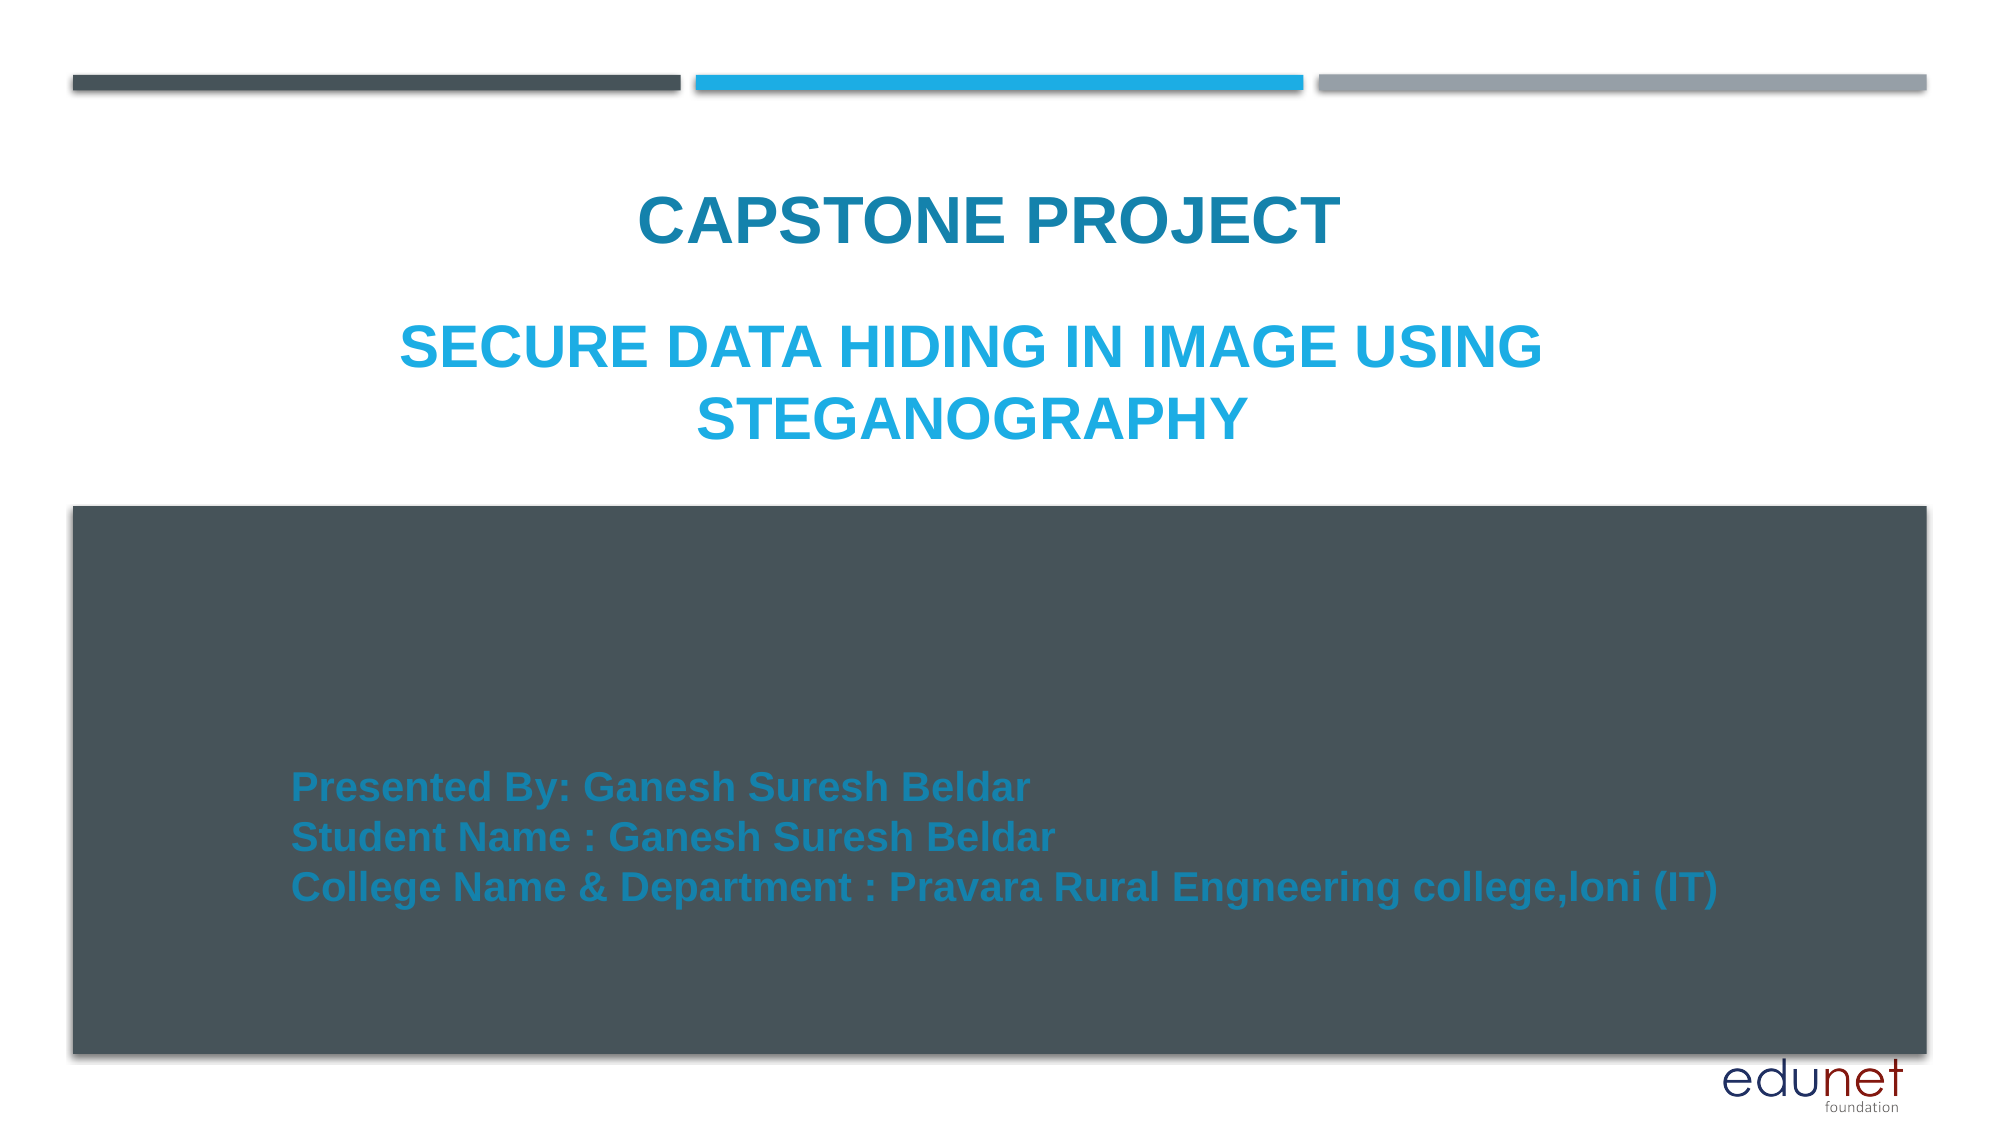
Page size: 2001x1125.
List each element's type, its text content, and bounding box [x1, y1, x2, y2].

title Secure Data Hiding in Image Using Steganography [222, 298, 1723, 460]
picture [1719, 1056, 1905, 1116]
text_box Presented By: Ganesh Suresh Beldar Student Name : Ganesh Suresh Beldar College Name & Department : Pravara Rural Engneering college,loni (IT) [275, 752, 1821, 968]
text_box CAPSTONE PROJECT [0, 169, 2000, 265]
